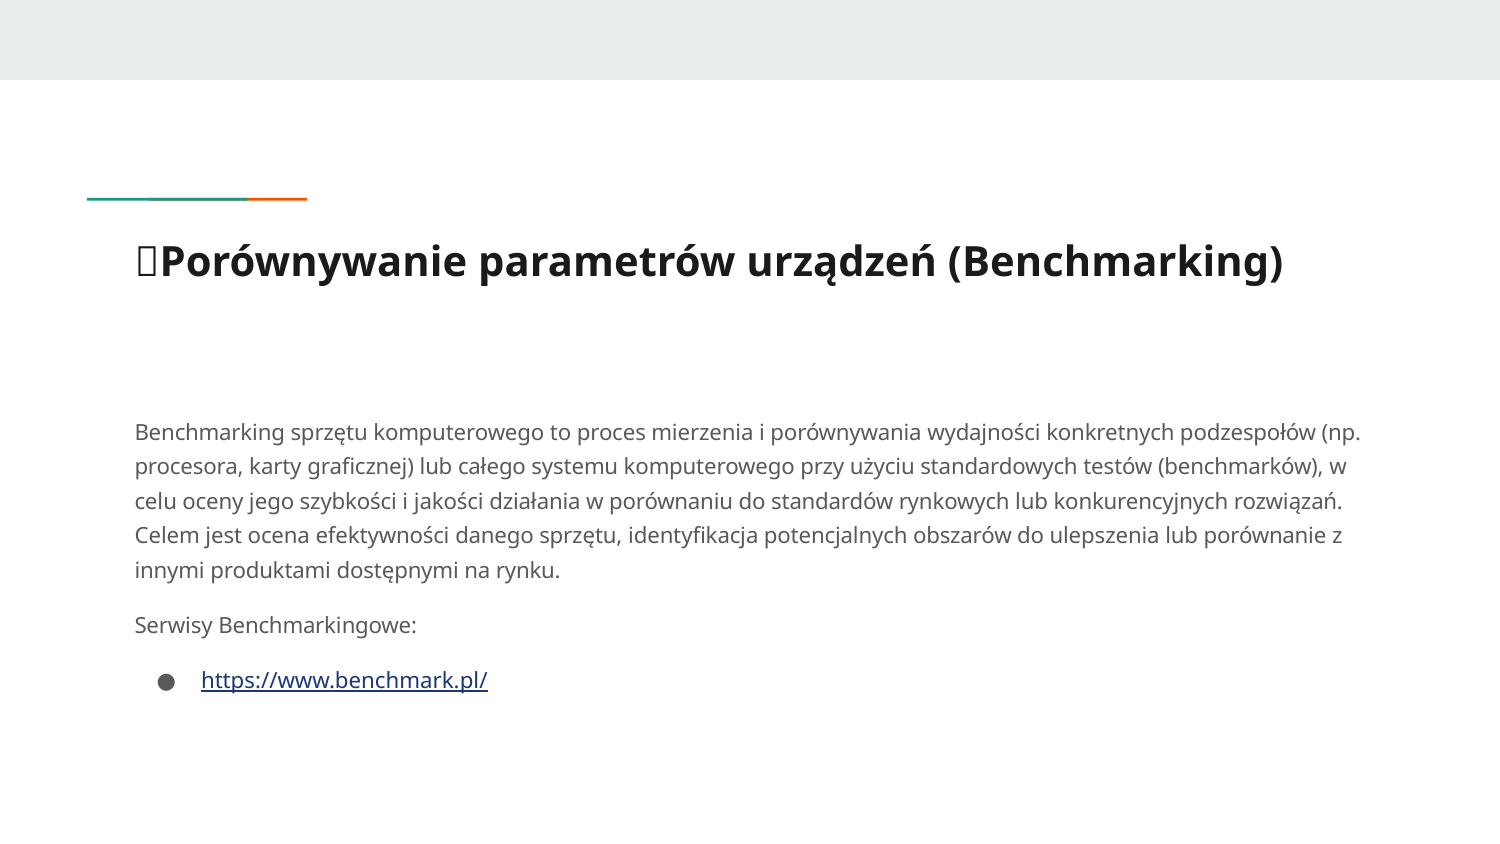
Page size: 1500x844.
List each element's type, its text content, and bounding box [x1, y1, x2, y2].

list Benchmarking sprzętu komputerowego to proces mierzenia i porównywania wydajności konkretnych podzespołów (np. procesora, karty graficznej) lub całego systemu komputerowego przy użyciu standardowych testów (benchmarków), w celu oceny jego szybkości i jakości działania w porównaniu do standardów rynkowych lub konkurencyjnych rozwiązań. Celem jest ocena efektywności danego sprzętu, identyfikacja potencjalnych obszarów do ulepszenia lub porównanie z innymi produktami dostępnymi na rynku. Serwisy Benchmarkingowe: https://www.benchmark.pl/ [119, 397, 1381, 712]
title 📝Porównywanie parametrów urządzeń (Benchmarking) [119, 216, 1381, 305]
